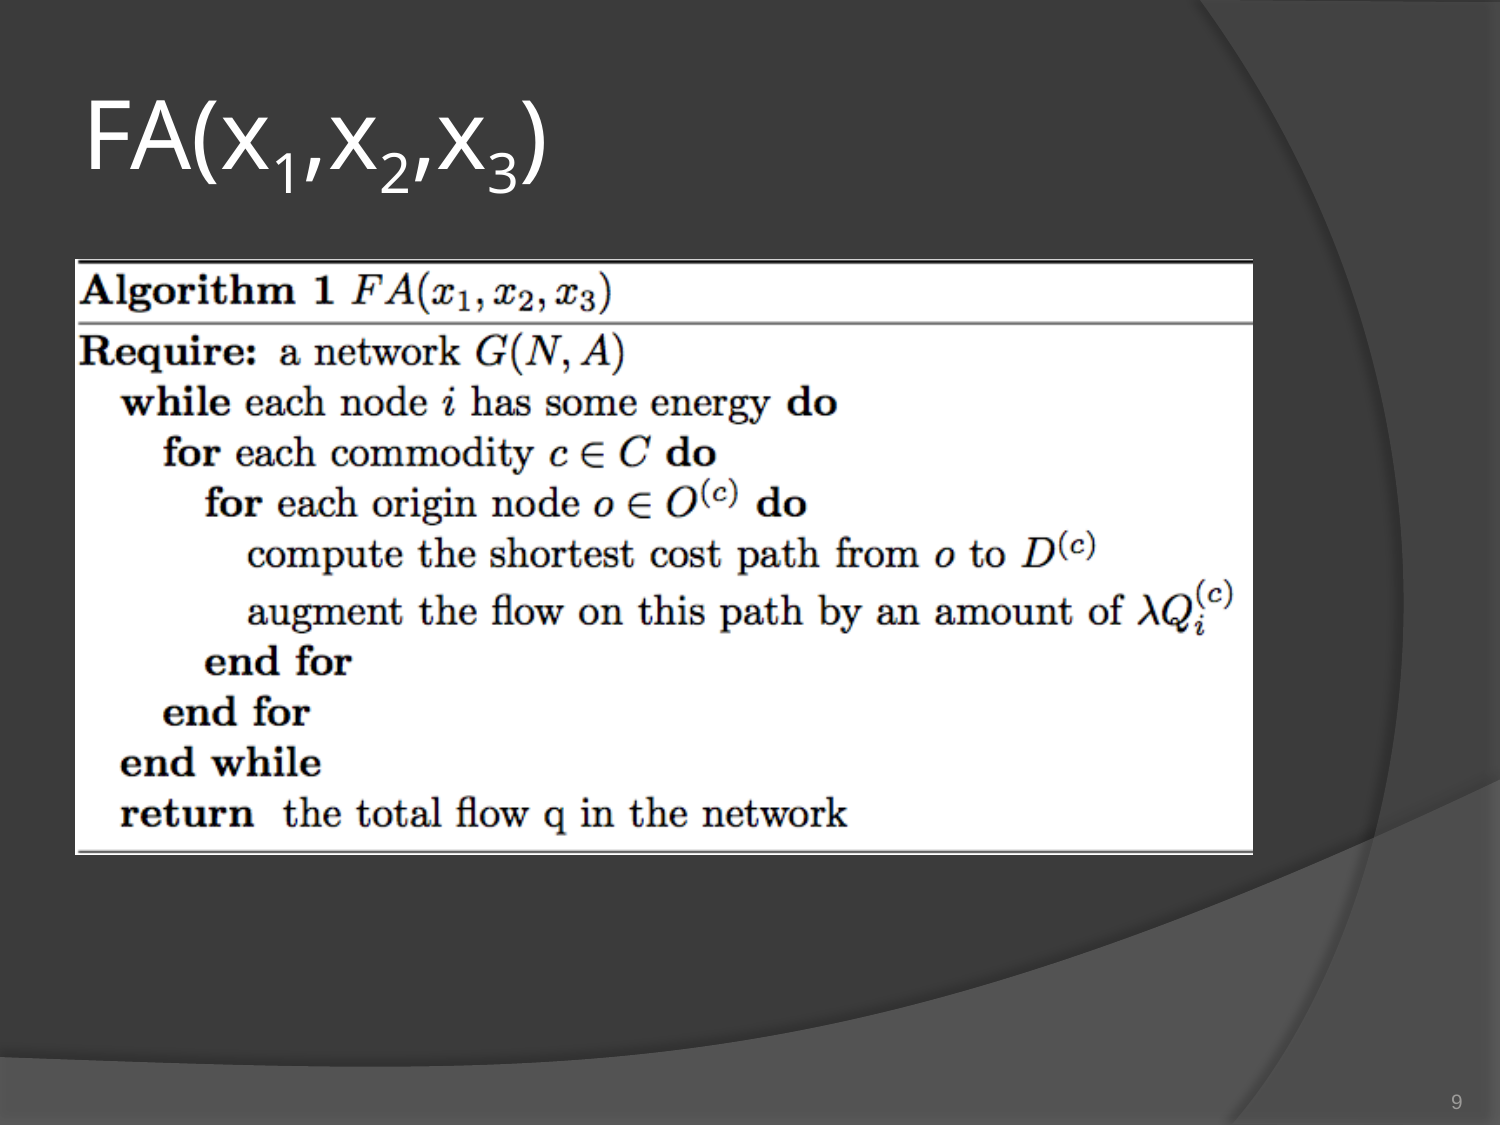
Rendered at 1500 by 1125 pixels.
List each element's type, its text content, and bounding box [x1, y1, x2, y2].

title FA(x1,x2,x3) [75, 45, 1300, 233]
picture [74, 259, 1253, 855]
slide_number 8 [1337, 1053, 1463, 1114]
